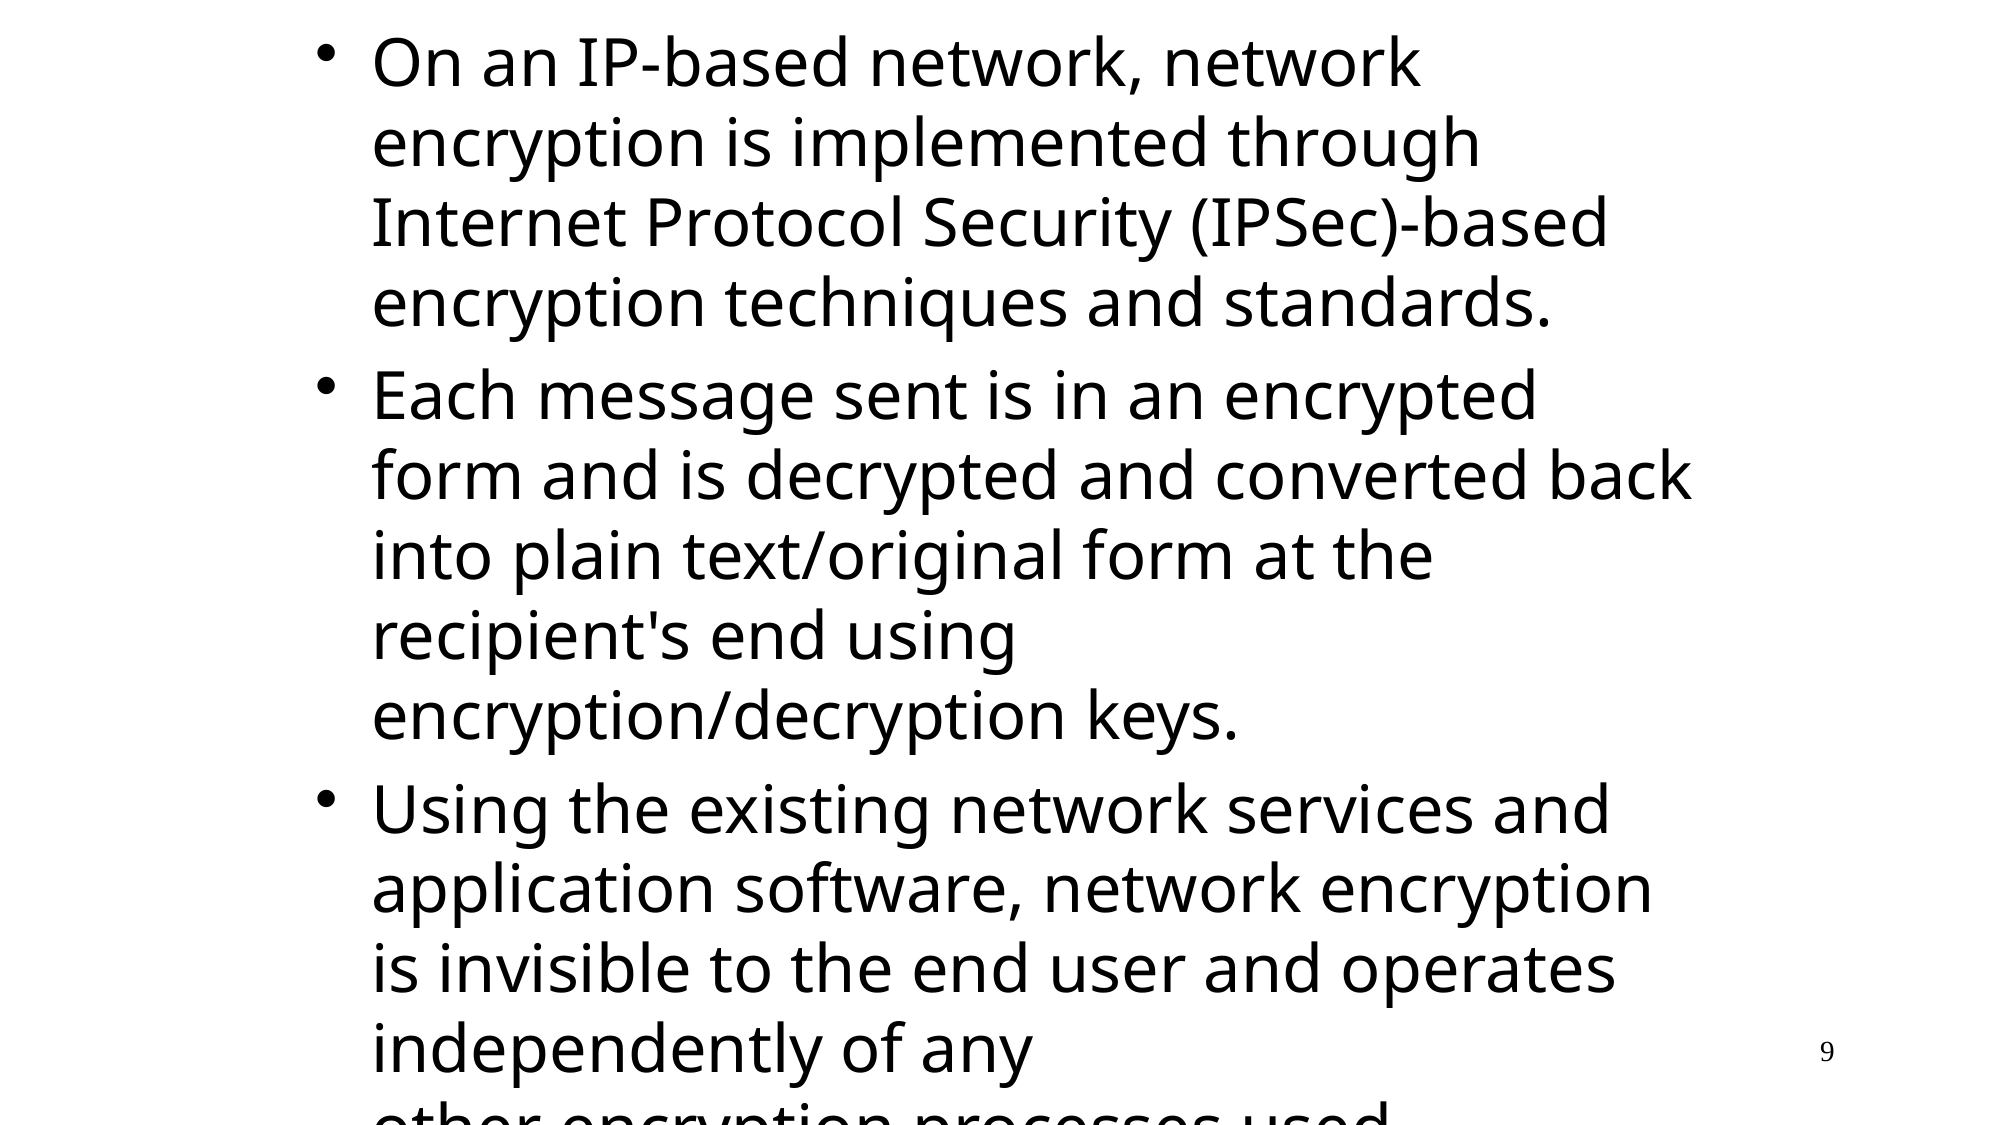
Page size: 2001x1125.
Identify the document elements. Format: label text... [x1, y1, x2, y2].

slide_number 9 [1433, 1025, 1850, 1100]
list On an IP-based network, network encryption is implemented through Internet Protocol Security (IPSec)-based encryption techniques and standards. Each message sent is in an encrypted form and is decrypted and converted back into plain text/original form at the recipient's end using encryption/decryption keys. Using the existing network services and application software, network encryption is invisible to the end user and operates independently of any other encryption processes used. [300, 12, 1713, 1100]
